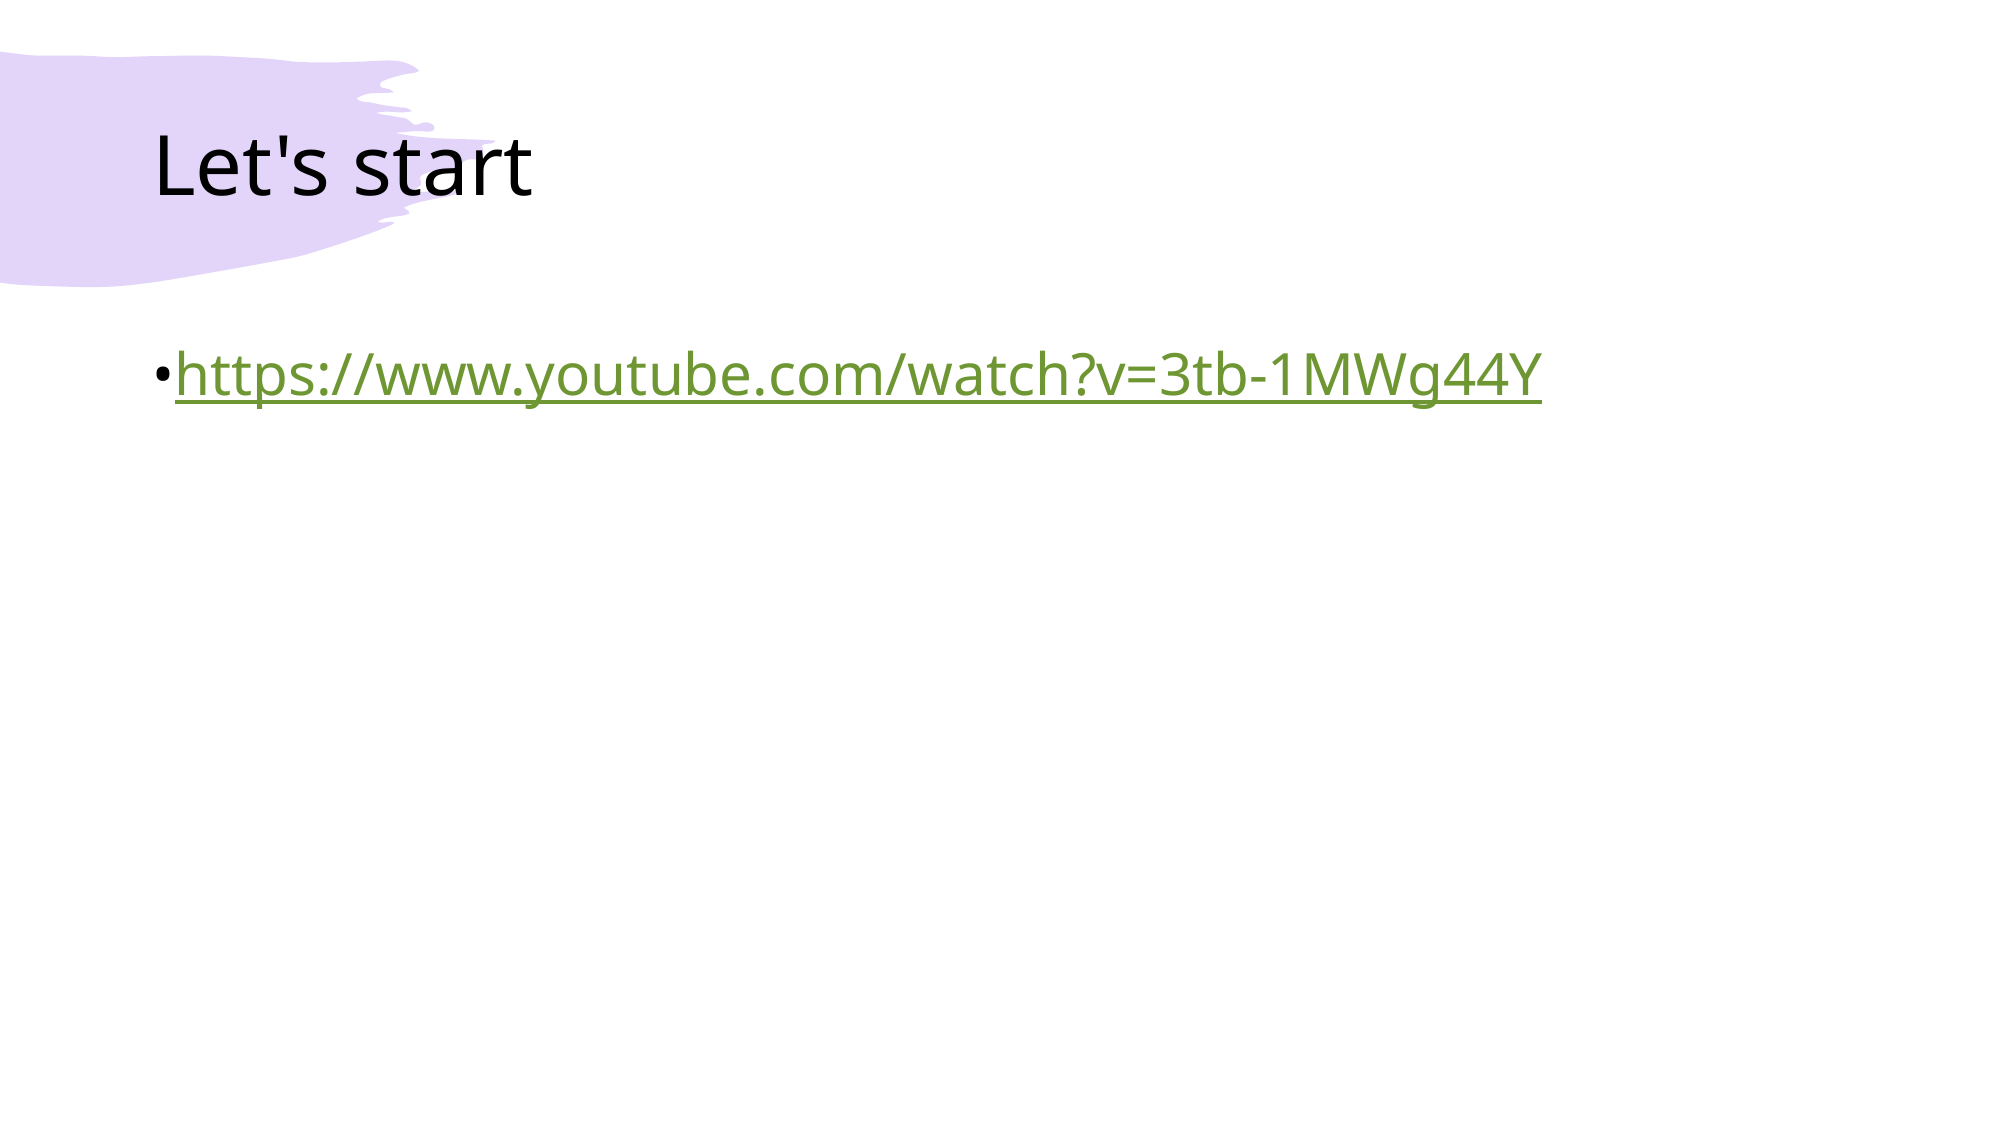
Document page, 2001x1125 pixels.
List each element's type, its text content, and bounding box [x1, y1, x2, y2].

title Let's start [137, 59, 1863, 278]
list •https://www.youtube.com/watch?v=3tb-1MWg44Y [137, 329, 1863, 1013]
